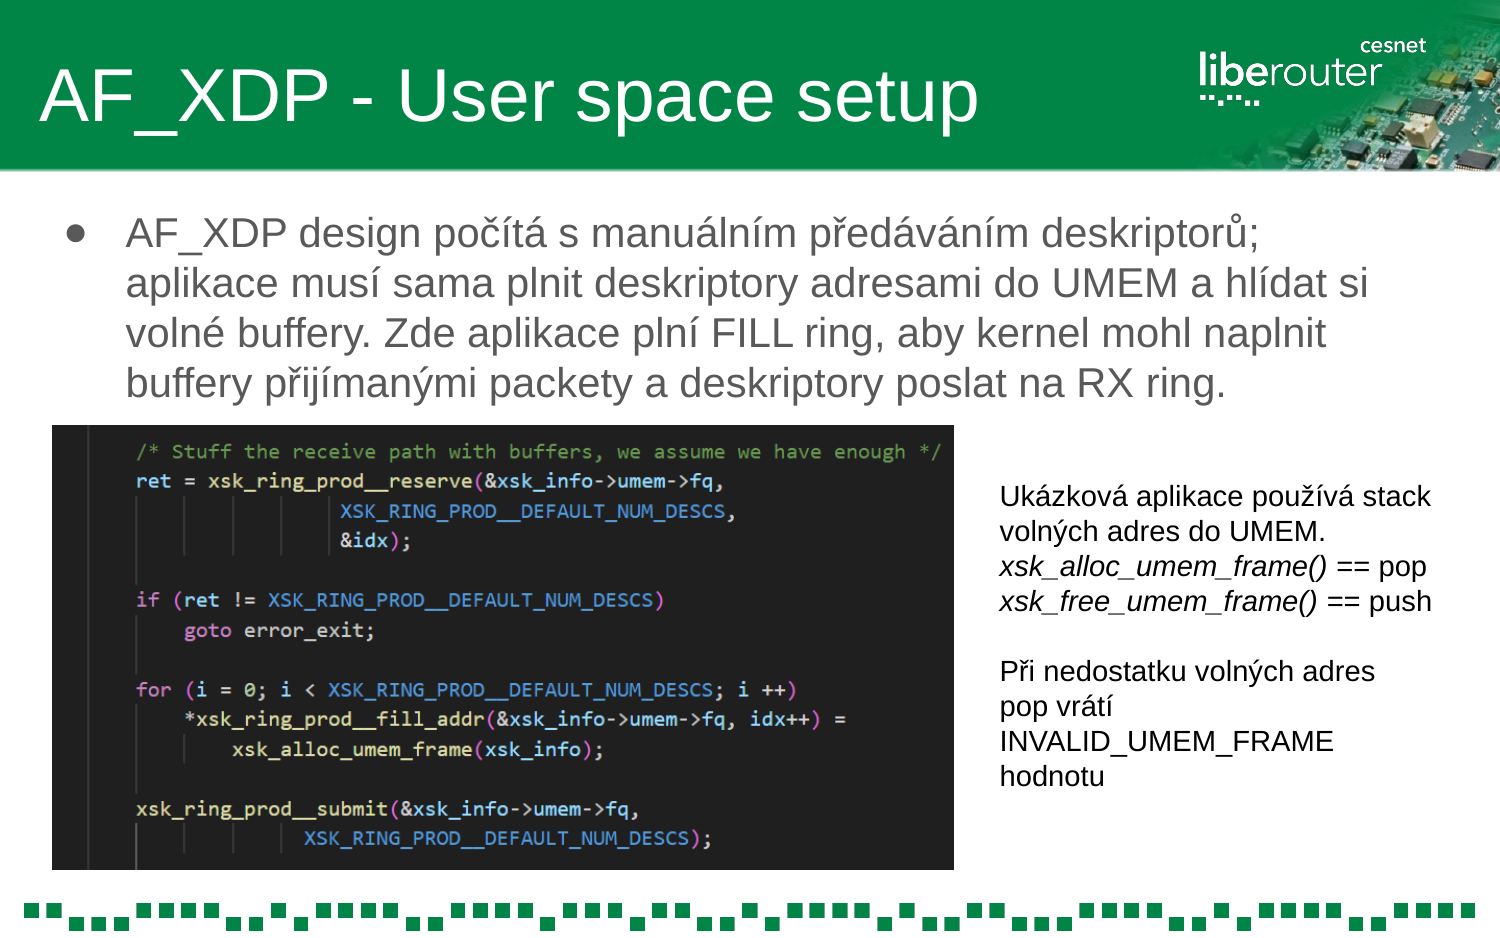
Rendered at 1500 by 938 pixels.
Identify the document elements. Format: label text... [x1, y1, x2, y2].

picture [0, 0, 1500, 172]
picture [52, 425, 954, 870]
picture [24, 903, 1475, 931]
list AF_XDP design počítá s manuálním předáváním deskriptorů; aplikace musí sama plnit deskriptory adresami do UMEM a hlídat si volné buffery. Zde aplikace plní FILL ring, aby kernel mohl naplnit buffery přijímanými packety a deskriptory poslat na RX ring. [35, 190, 1434, 417]
title AF_XDP - User space setup [24, 31, 1129, 145]
text_box Ukázková aplikace používá stack volných adres do UMEM. xsk_alloc_umem_frame() == pop xsk_free_umem_frame() == push Při nedostatku volných adres pop vrátí INVALID_UMEM_FRAME hodnotu [984, 470, 1448, 800]
